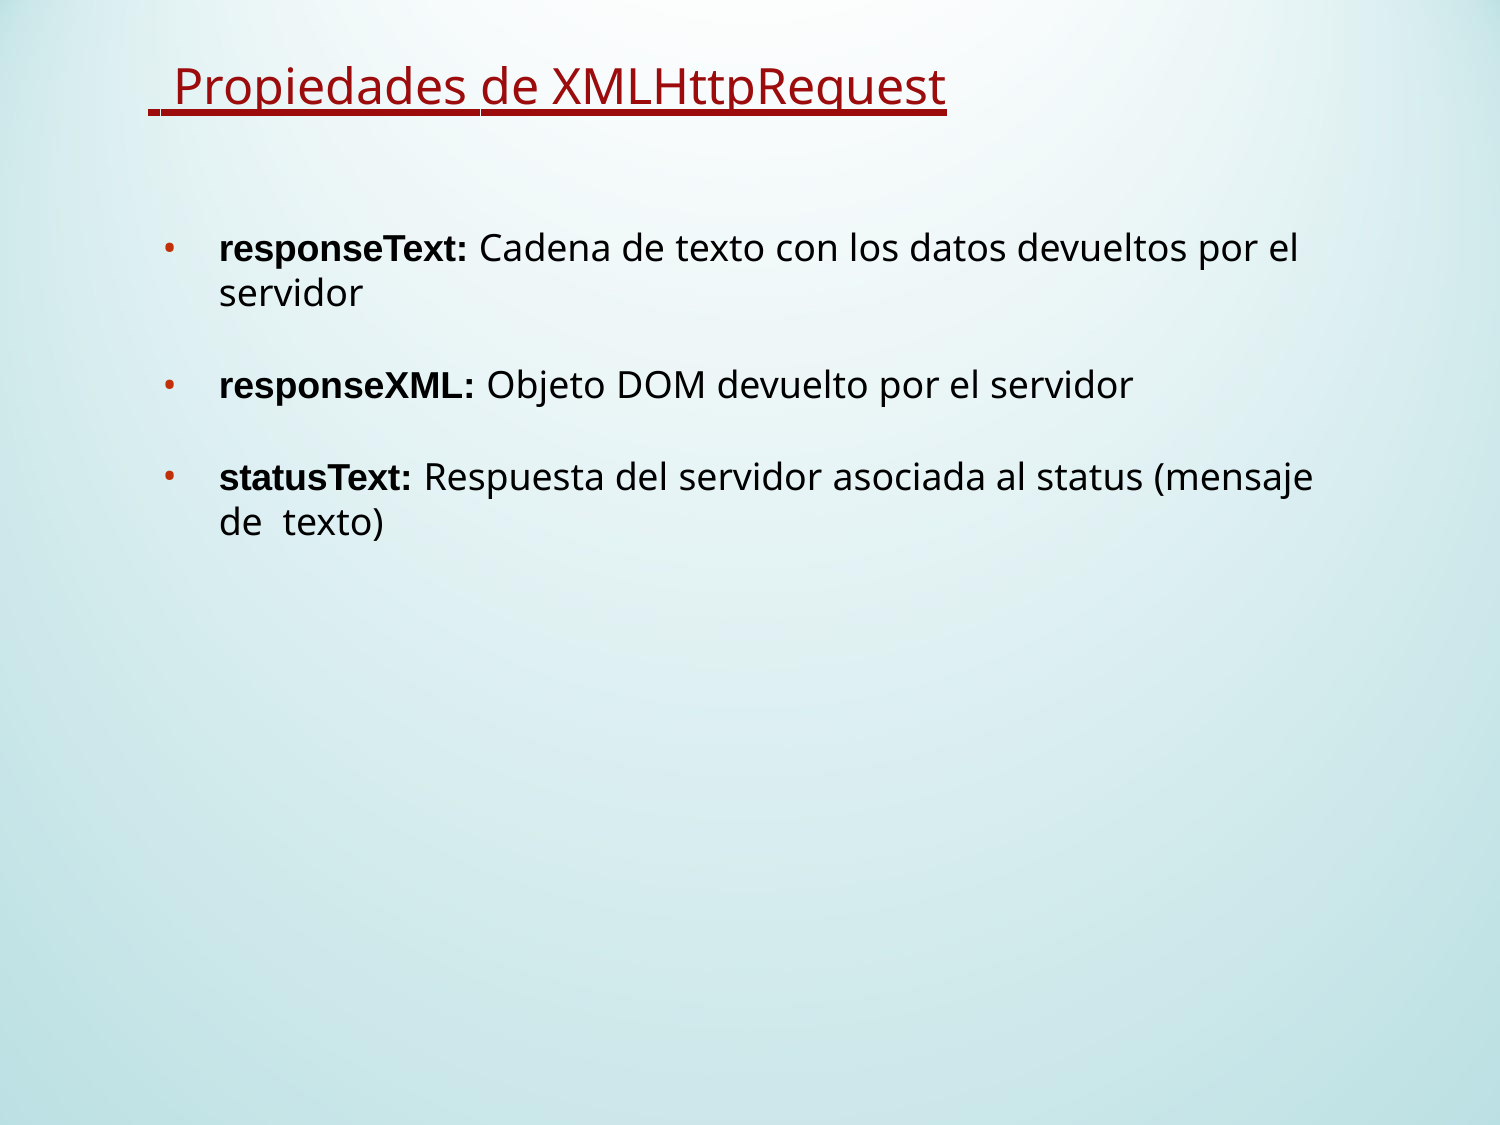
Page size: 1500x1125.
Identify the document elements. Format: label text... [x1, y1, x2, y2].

title Propiedades de XMLHttpRequest [86, 32, 1414, 243]
text_box responseText: Cadena de texto con los datos devueltos por el servidor responseXML: Objeto DOM devuelto por el servidor statusText: Respuesta del servidor asociada al status (mensaje de texto) [160, 222, 1340, 544]
picture [0, 0, 1500, 1125]
